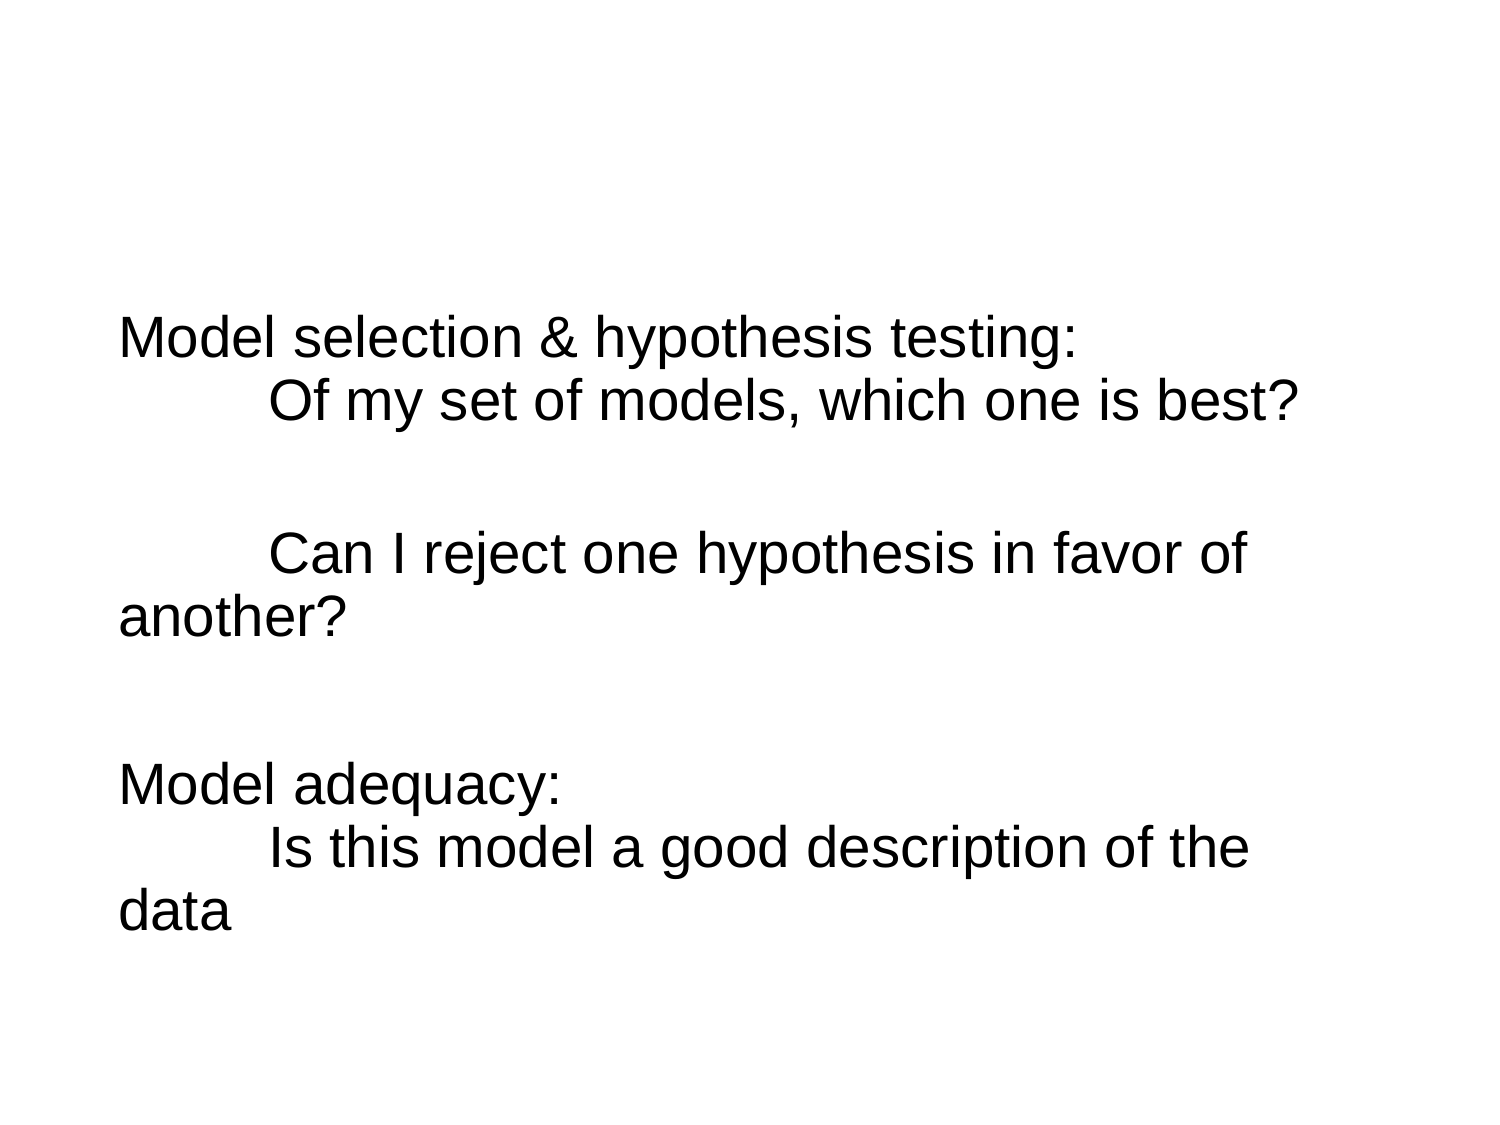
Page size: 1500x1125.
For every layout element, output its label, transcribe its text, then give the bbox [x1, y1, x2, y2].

list Model selection & hypothesis testing: Of my set of models, which one is best? Can I reject one hypothesis in favor of another? Model adequacy: Is this model a good description of the data [103, 299, 1397, 1014]
